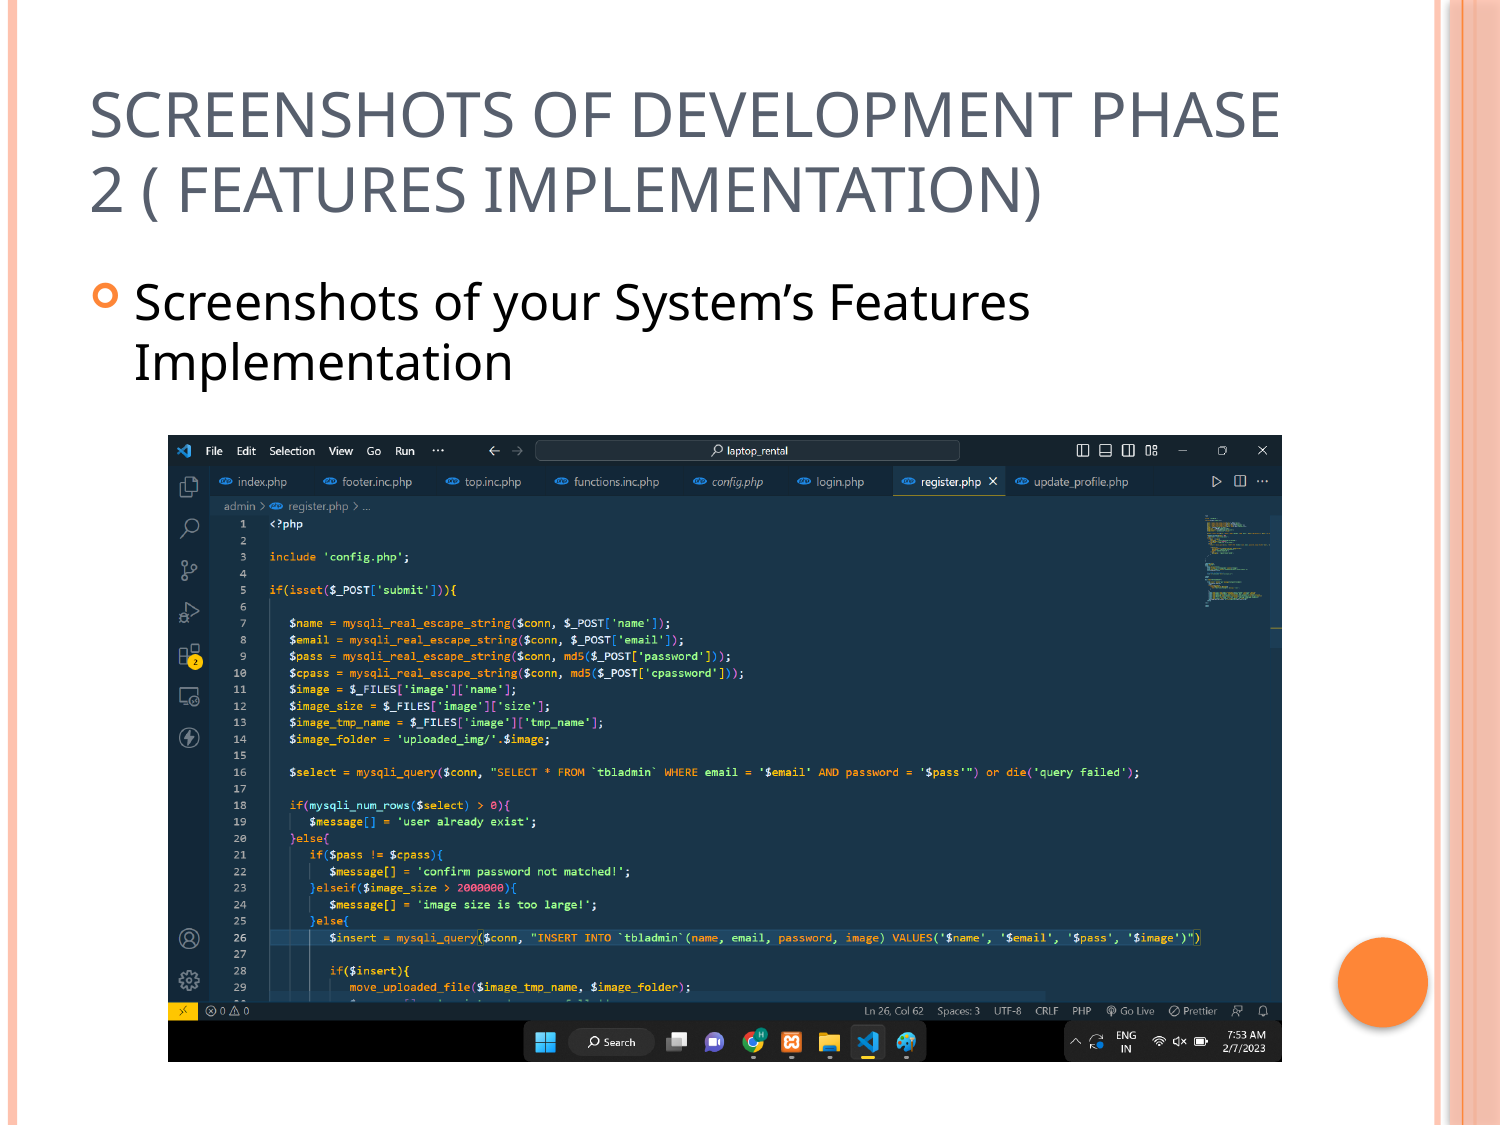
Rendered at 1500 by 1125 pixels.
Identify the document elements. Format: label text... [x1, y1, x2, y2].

list Screenshots of your System’s Features Implementation [75, 262, 1300, 1062]
title Screenshots of Development Phase 2 ( Features Implementation) [75, 45, 1300, 233]
picture [167, 435, 1283, 1063]
